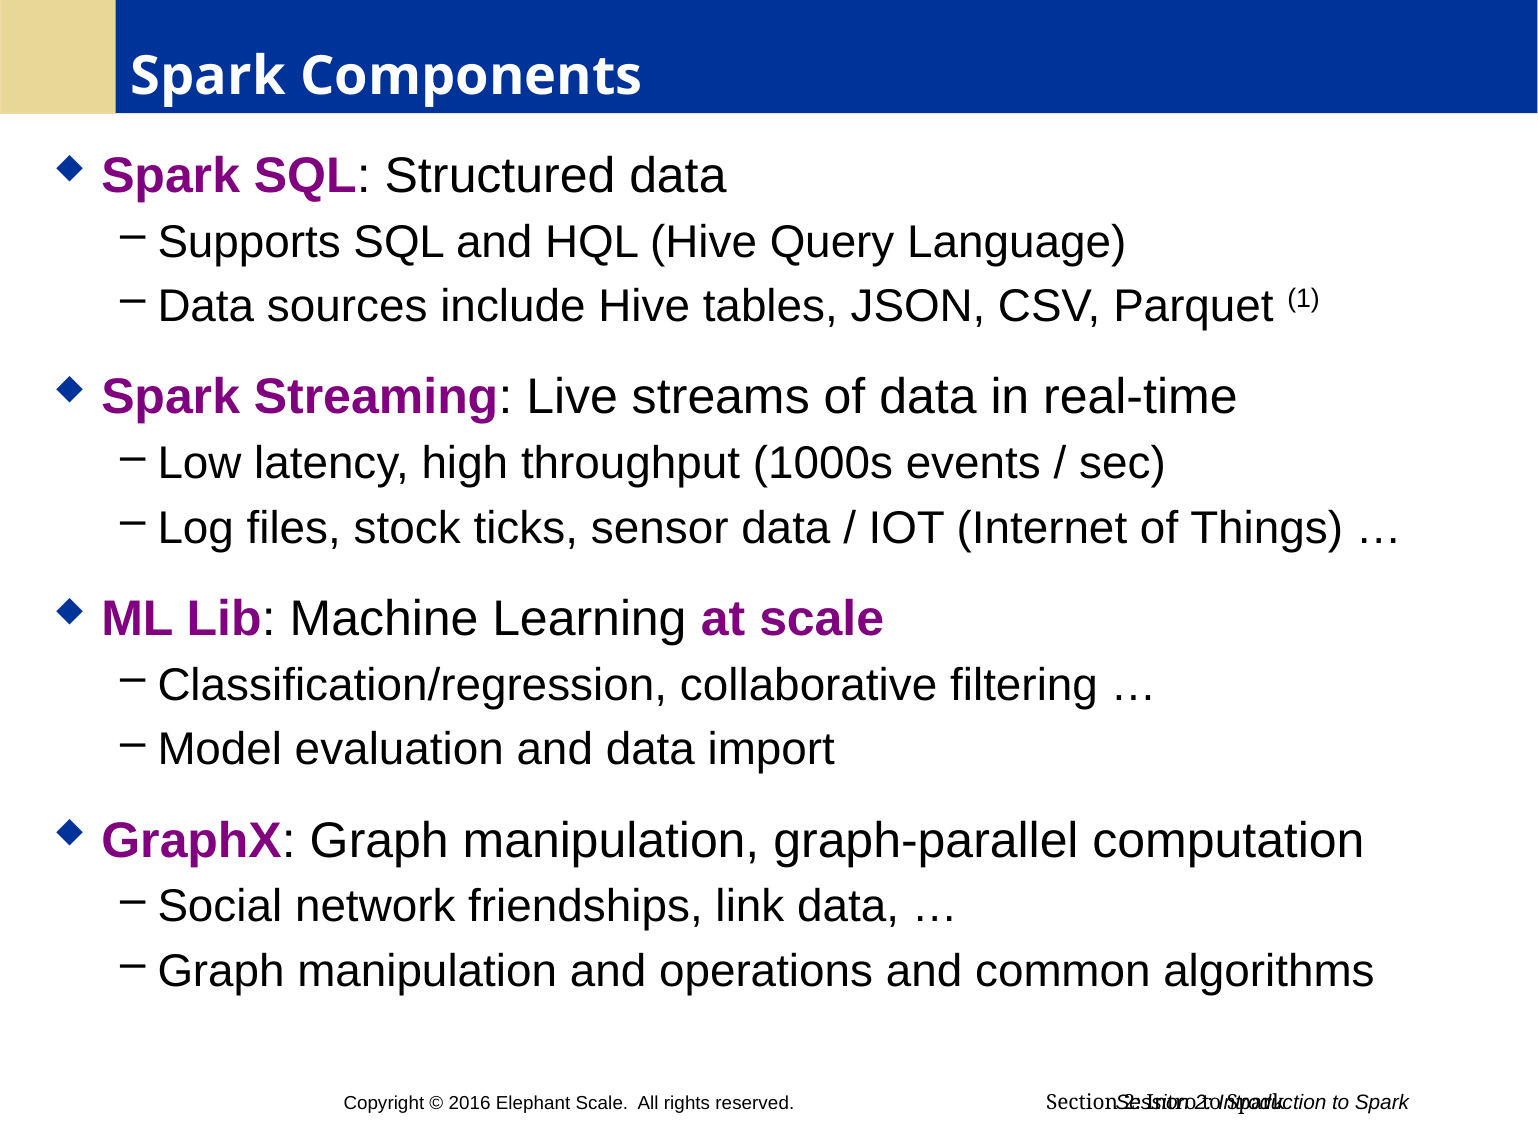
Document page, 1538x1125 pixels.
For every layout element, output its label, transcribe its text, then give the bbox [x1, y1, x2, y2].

list Spark SQL: Structured data Supports SQL and HQL (Hive Query Language) Data sources include Hive tables, JSON, CSV, Parquet (1) Spark Streaming: Live streams of data in real-time Low latency, high throughput (1000s events / sec) Log files, stock ticks, sensor data / IOT (Internet of Things) … ML Lib: Machine Learning at scale Classification/regression, collaborative filtering … Model evaluation and data import GraphX: Graph manipulation, graph-parallel computation Social network friendships, link data, … Graph manipulation and operations and common algorithms [38, 134, 1500, 1061]
footer Copyright © 2016 Elephant Scale. All rights reserved. [206, 1084, 932, 1114]
picture [0, 0, 115, 114]
title Spark Components [115, 0, 1538, 114]
text_box Session 2: Introduction to Spark [1068, 1088, 1457, 1124]
